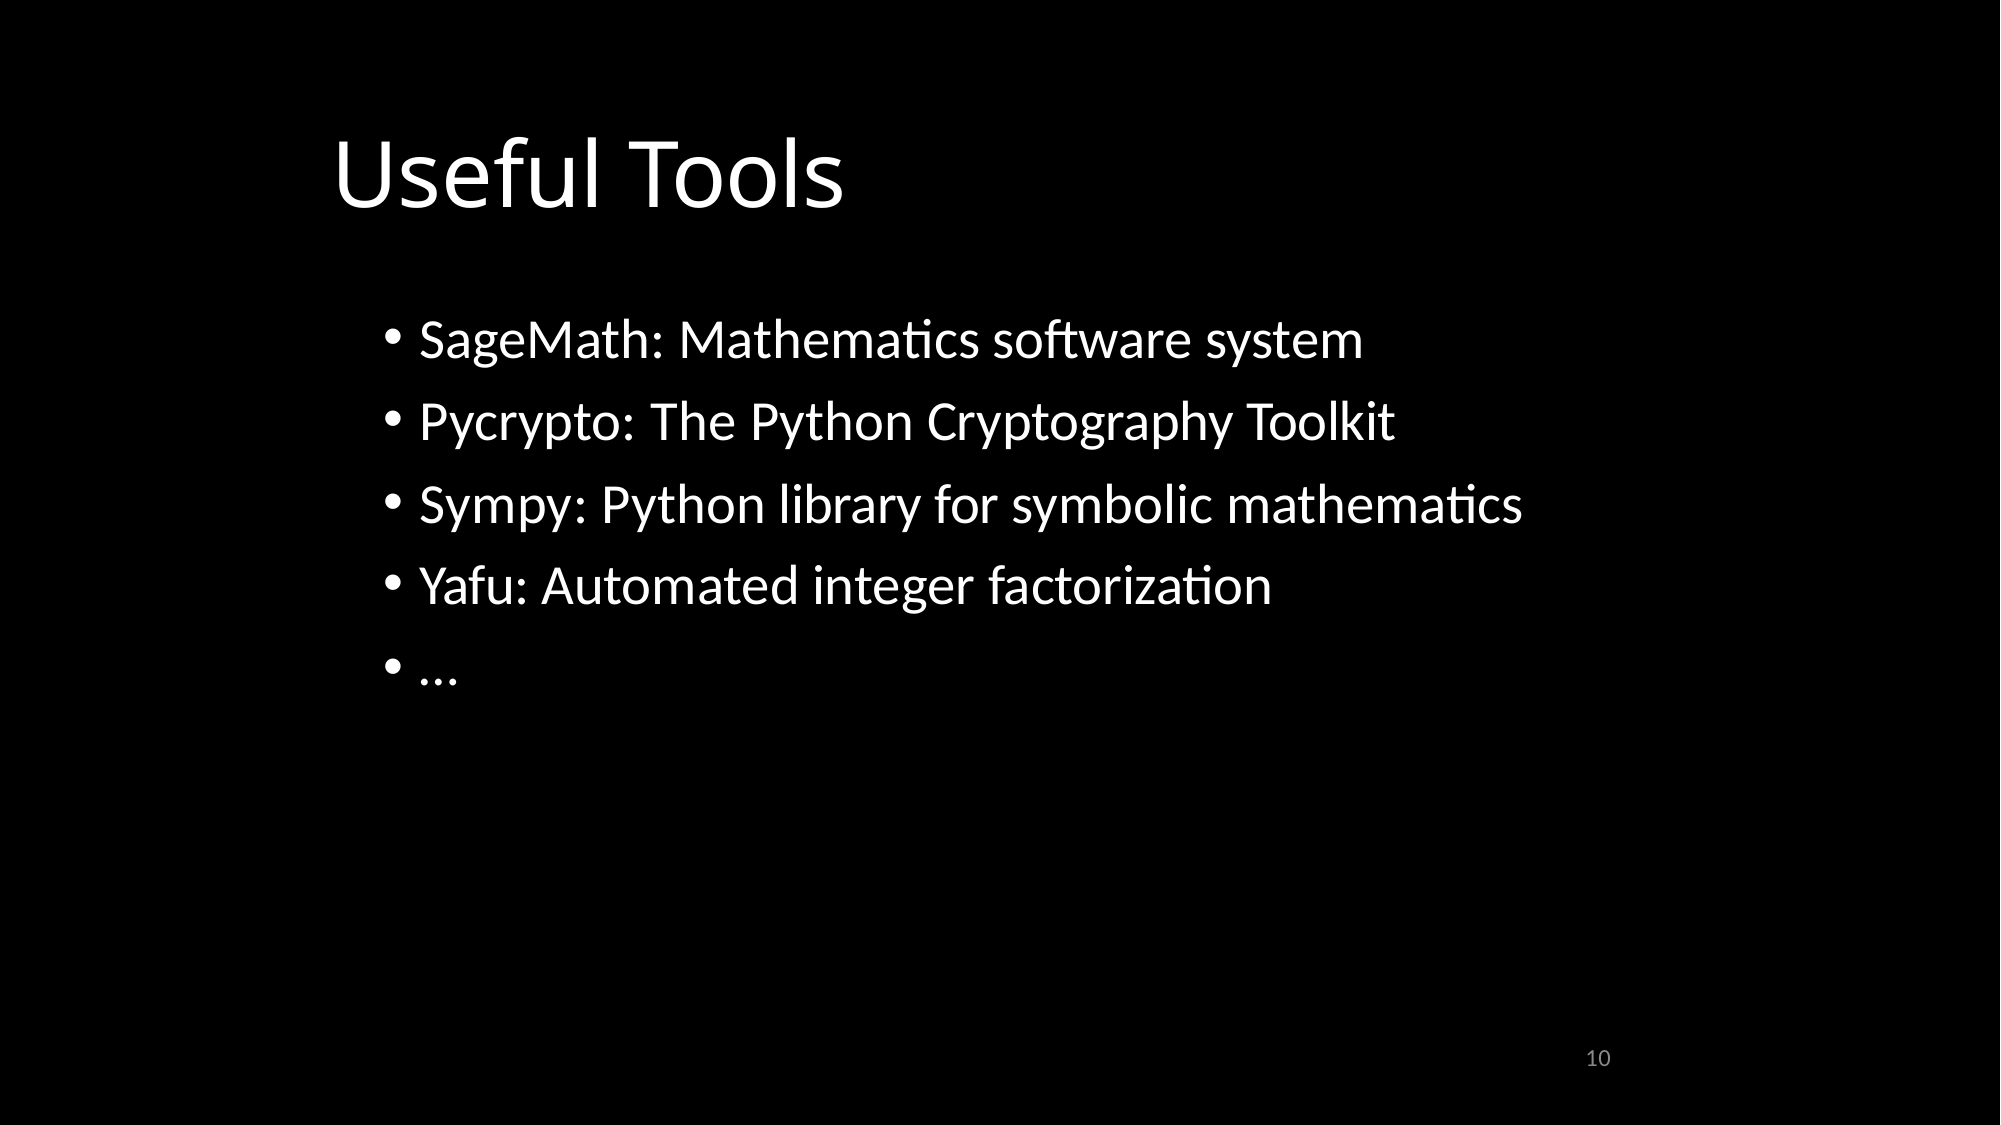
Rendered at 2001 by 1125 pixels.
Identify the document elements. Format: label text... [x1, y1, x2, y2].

text_box 10 [1583, 1045, 1614, 1071]
text_box SageMath: Mathematics software system Pycrypto: The Python Cryptography Toolkit Sympy: Python library for symbolic mathematics Yafu: Automated integer factorization • … [381, 302, 1530, 698]
title Useful Tools [329, 40, 1894, 266]
